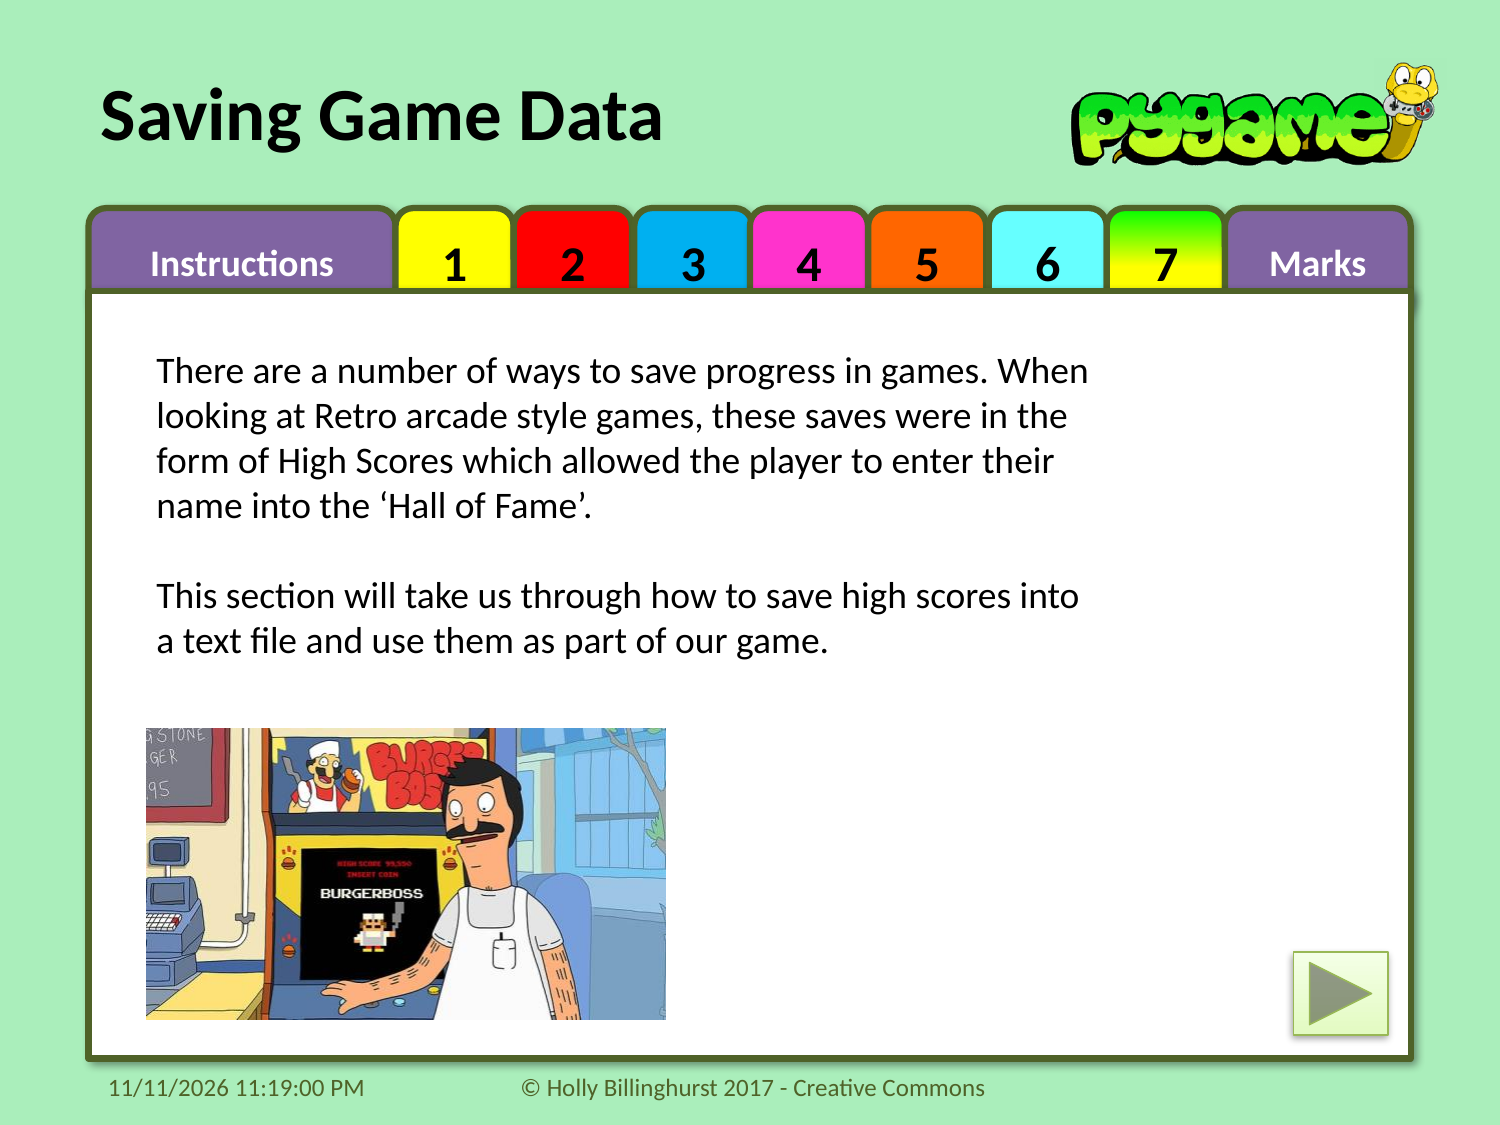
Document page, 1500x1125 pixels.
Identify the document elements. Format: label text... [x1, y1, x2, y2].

picture [146, 727, 666, 1021]
text_box Saving Game Data [85, 58, 951, 164]
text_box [88, 207, 1411, 1059]
picture [1068, 58, 1448, 171]
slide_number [92, 1067, 438, 1116]
footer © Holly Billinghurst 2017 - Creative Commons [438, 1067, 1068, 1116]
